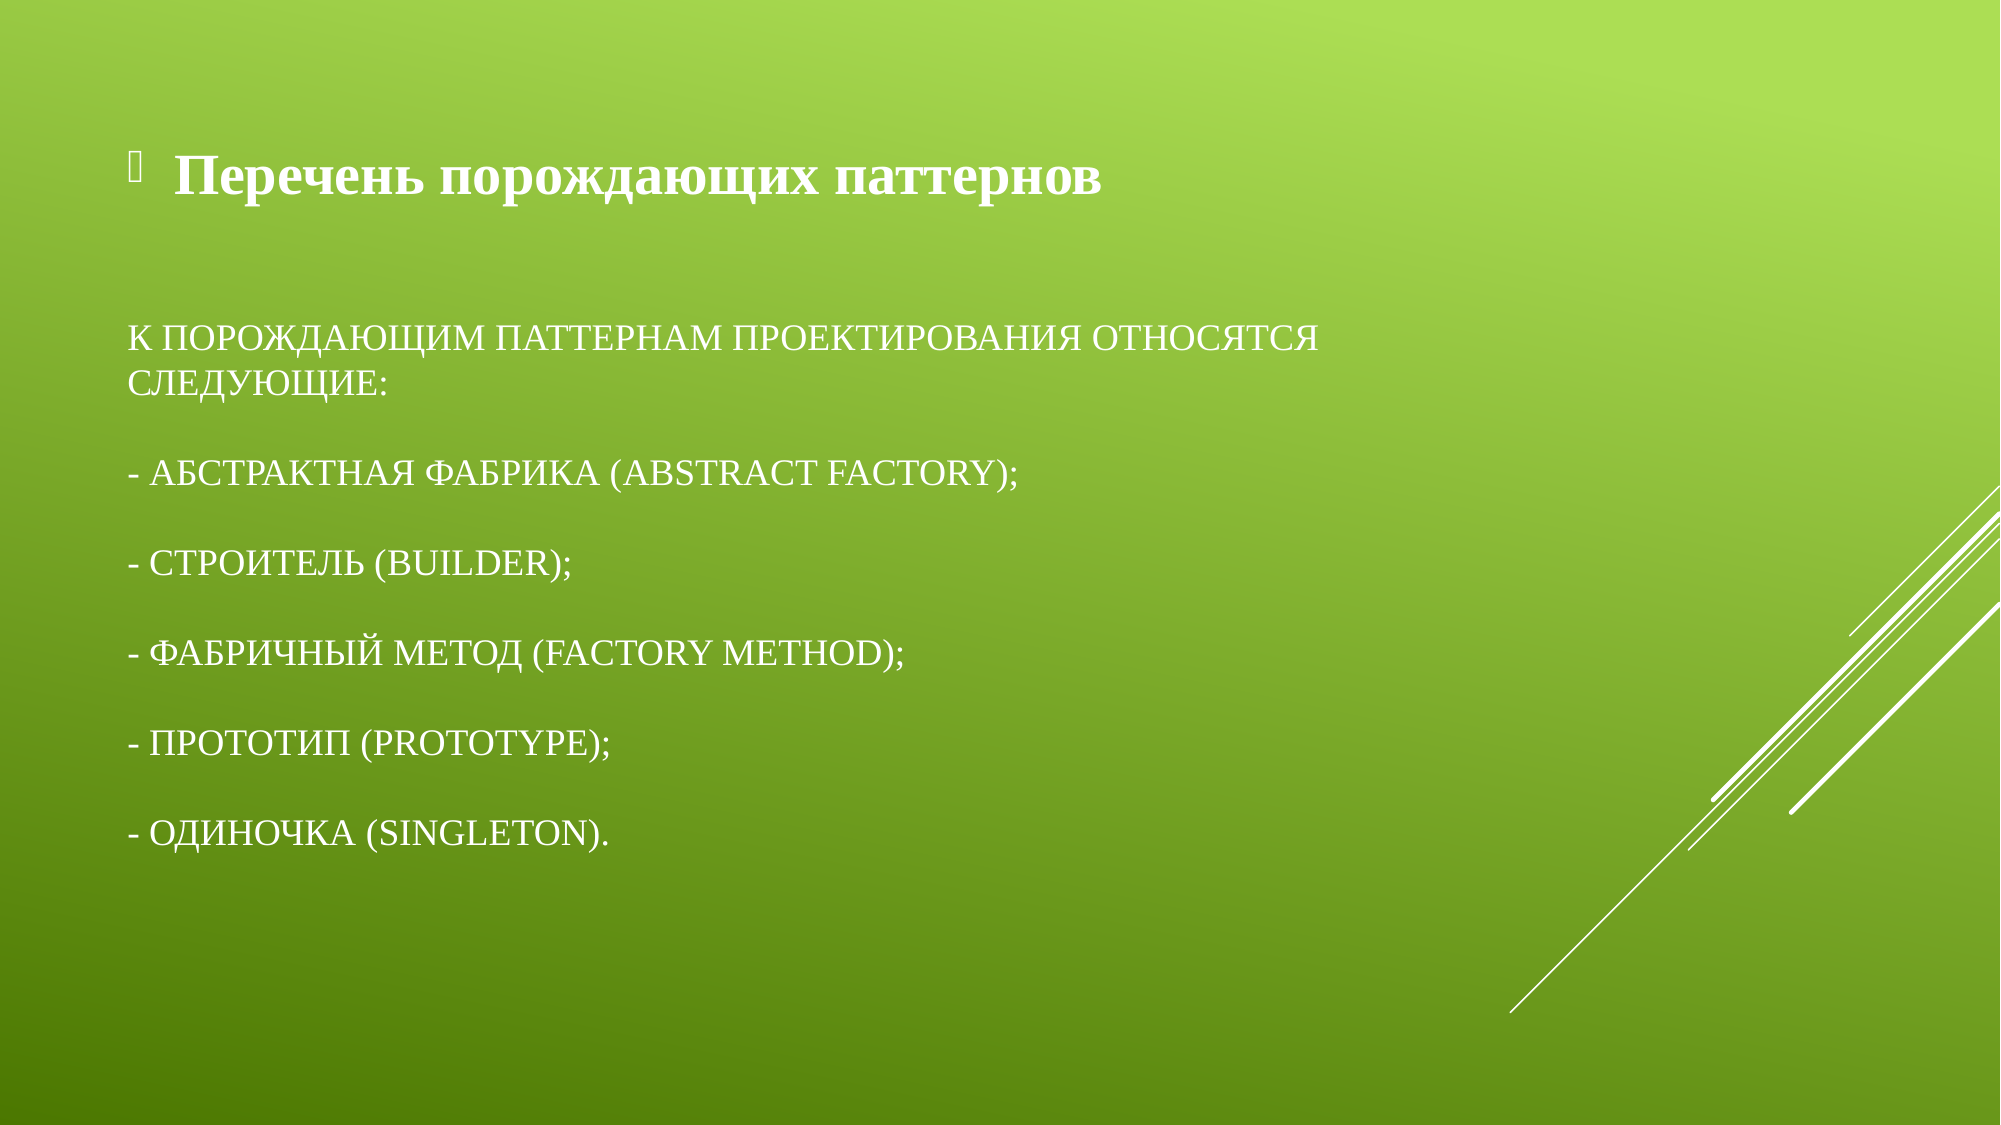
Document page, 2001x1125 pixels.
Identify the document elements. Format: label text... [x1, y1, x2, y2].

title К порождающим паттернам проектирования относятся следующие: - абстрактная фабрика (abstract factory); - строитель (builder); - фабричный метод (factory method); - прототип (prototype); - одиночка (singleton). [112, 230, 1513, 984]
list Перечень порождающих паттернов [112, 112, 1513, 230]
